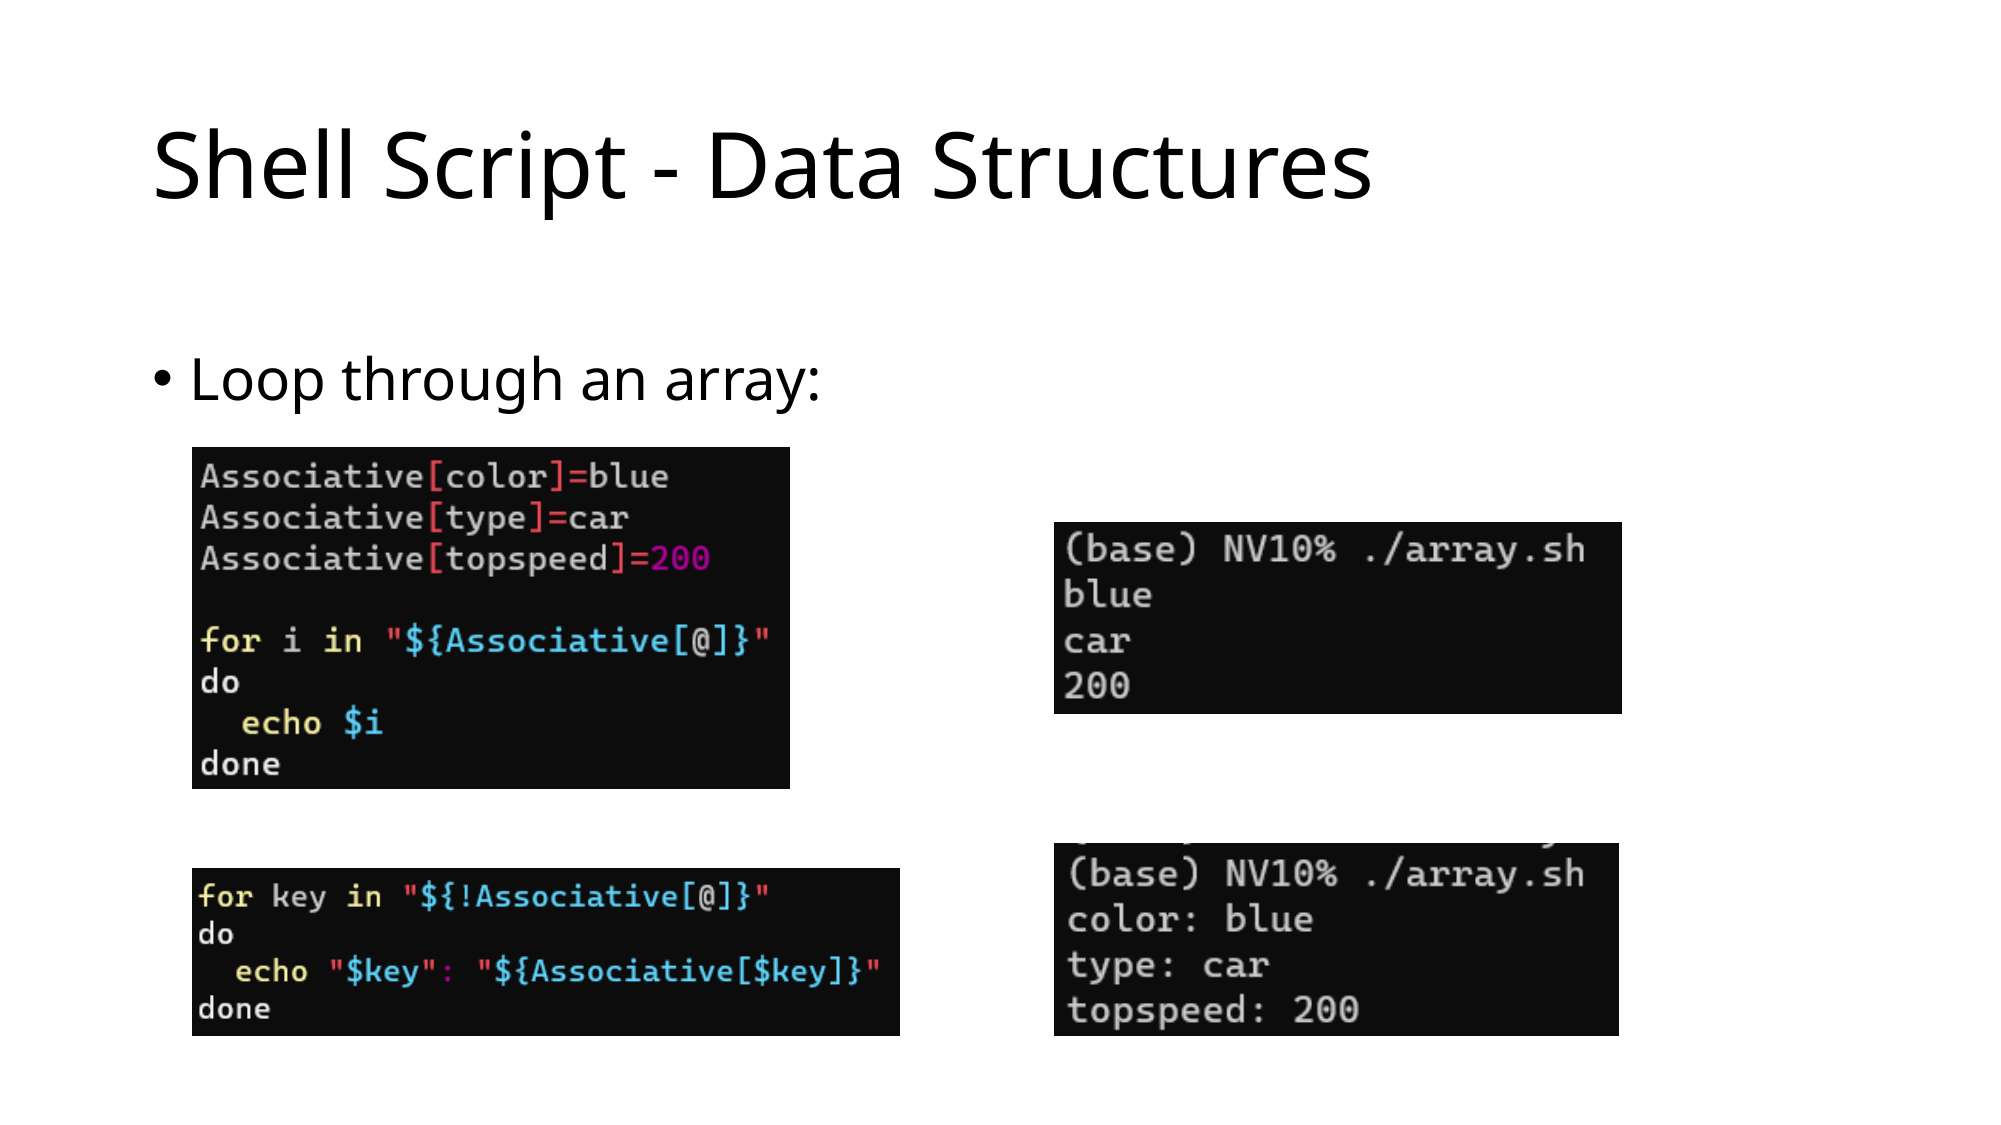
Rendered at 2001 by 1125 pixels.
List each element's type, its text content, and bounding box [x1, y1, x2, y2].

picture [192, 447, 790, 789]
list Loop through an array: [137, 299, 1863, 1014]
title Shell Script - Data Structures [137, 59, 1863, 278]
picture [1054, 522, 1622, 714]
picture [192, 868, 900, 1036]
picture [1054, 843, 1619, 1036]
